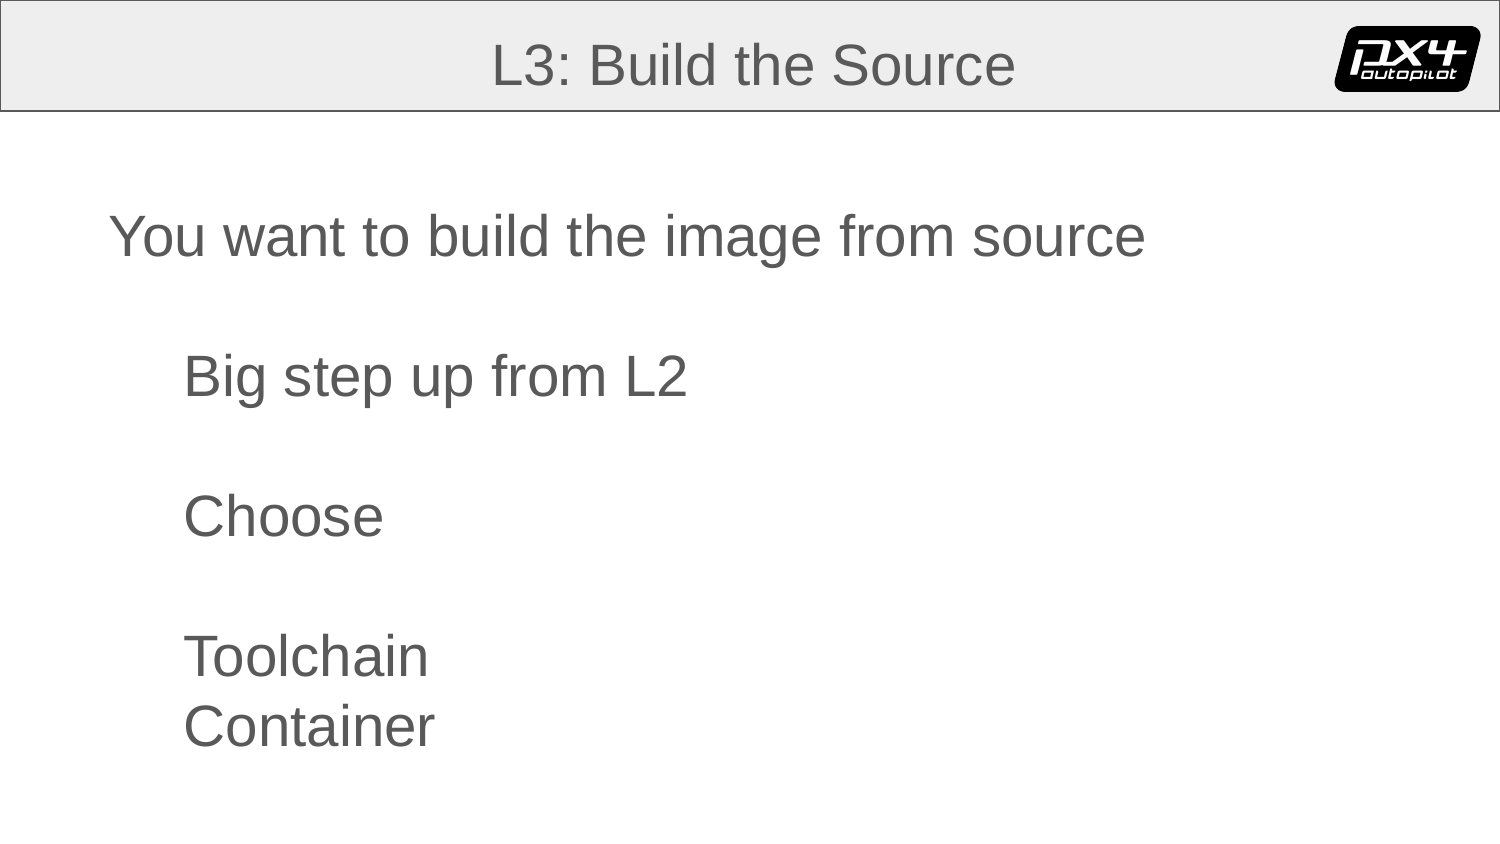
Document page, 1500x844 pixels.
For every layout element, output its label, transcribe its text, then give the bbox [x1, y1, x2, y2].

picture [1333, 5, 1483, 112]
subtitle You want to build the image from source Big step up from L2 Choose Toolchain Container [18, 183, 1417, 808]
text_box [0, 0, 1500, 112]
text_box L3: Build the Source [26, 12, 1328, 99]
